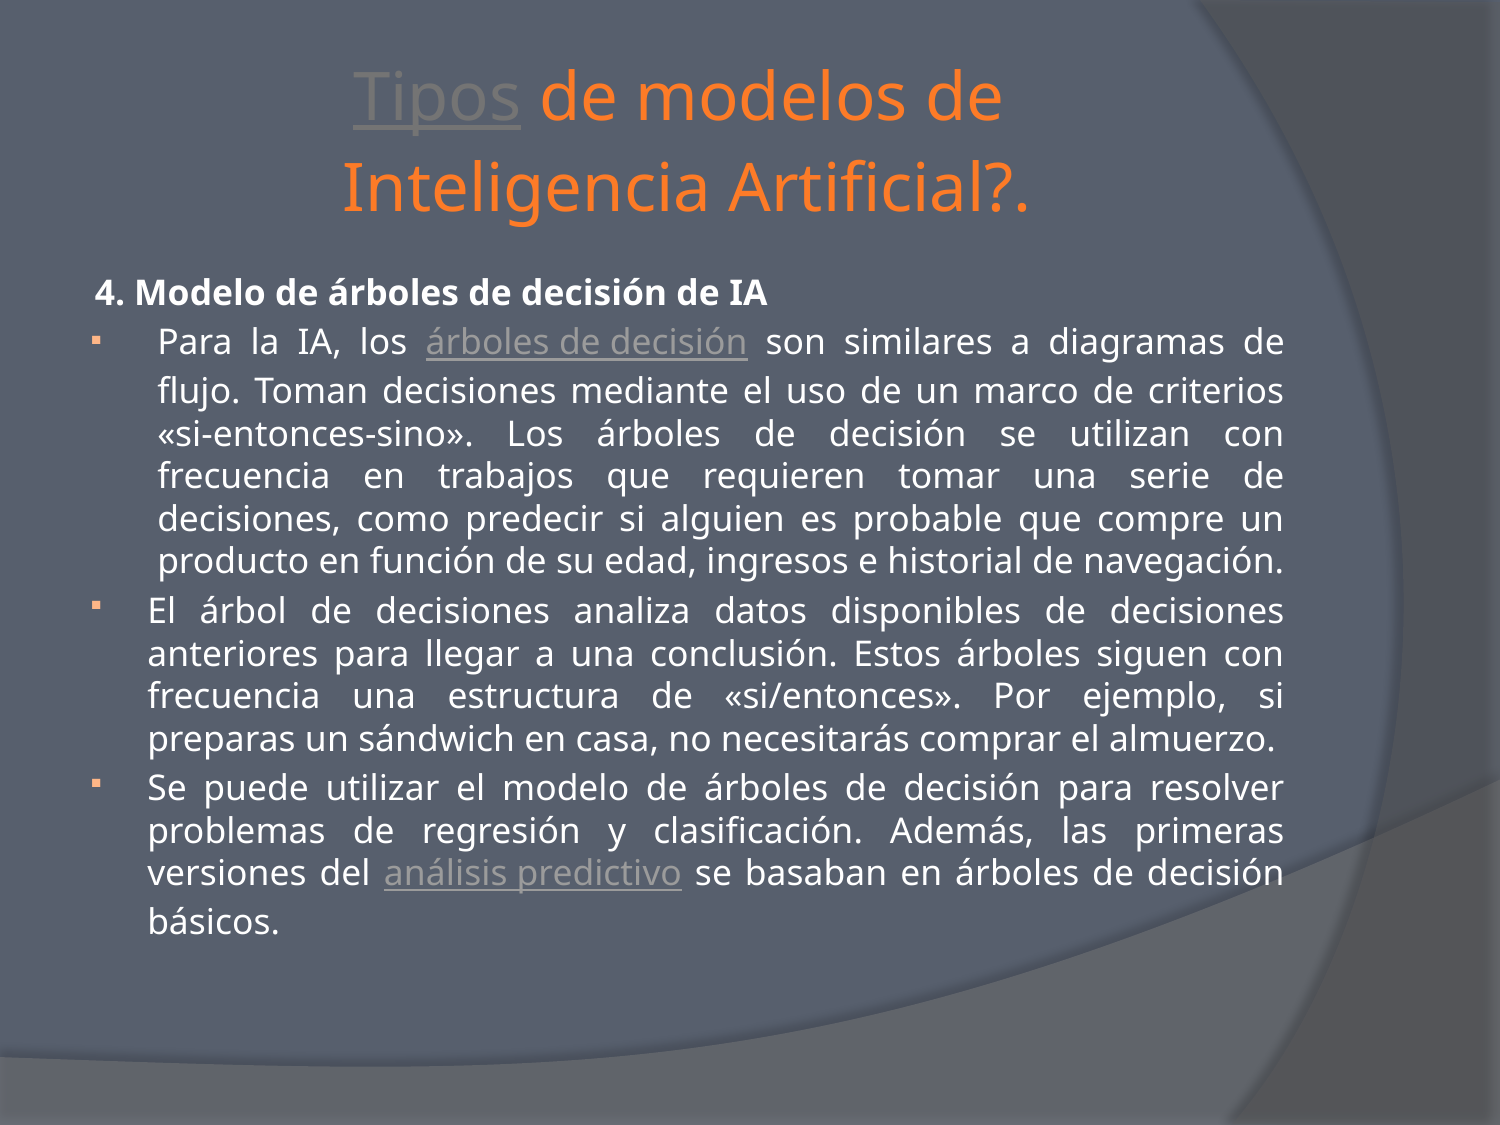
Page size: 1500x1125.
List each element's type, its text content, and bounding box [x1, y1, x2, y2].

list 4. Modelo de árboles de decisión de IA Para la IA, los árboles de decisión son similares a diagramas de flujo. Toman decisiones mediante el uso de un marco de criterios «si-entonces-sino». Los árboles de decisión se utilizan con frecuencia en trabajos que requieren tomar una serie de decisiones, como predecir si alguien es probable que compre un producto en función de su edad, ingresos e historial de navegación. El árbol de decisiones analiza datos disponibles de decisiones anteriores para llegar a una conclusión. Estos árboles siguen con frecuencia una estructura de «si/entonces». Por ejemplo, si preparas un sándwich en casa, no necesitarás comprar el almuerzo. Se puede utilizar el modelo de árboles de decisión para resolver problemas de regresión y clasificación. Además, las primeras versiones del análisis predictivo se basaban en árboles de decisión básicos. [75, 262, 1300, 1005]
title Tipos de modelos de Inteligencia Artificial?. [75, 45, 1300, 233]
